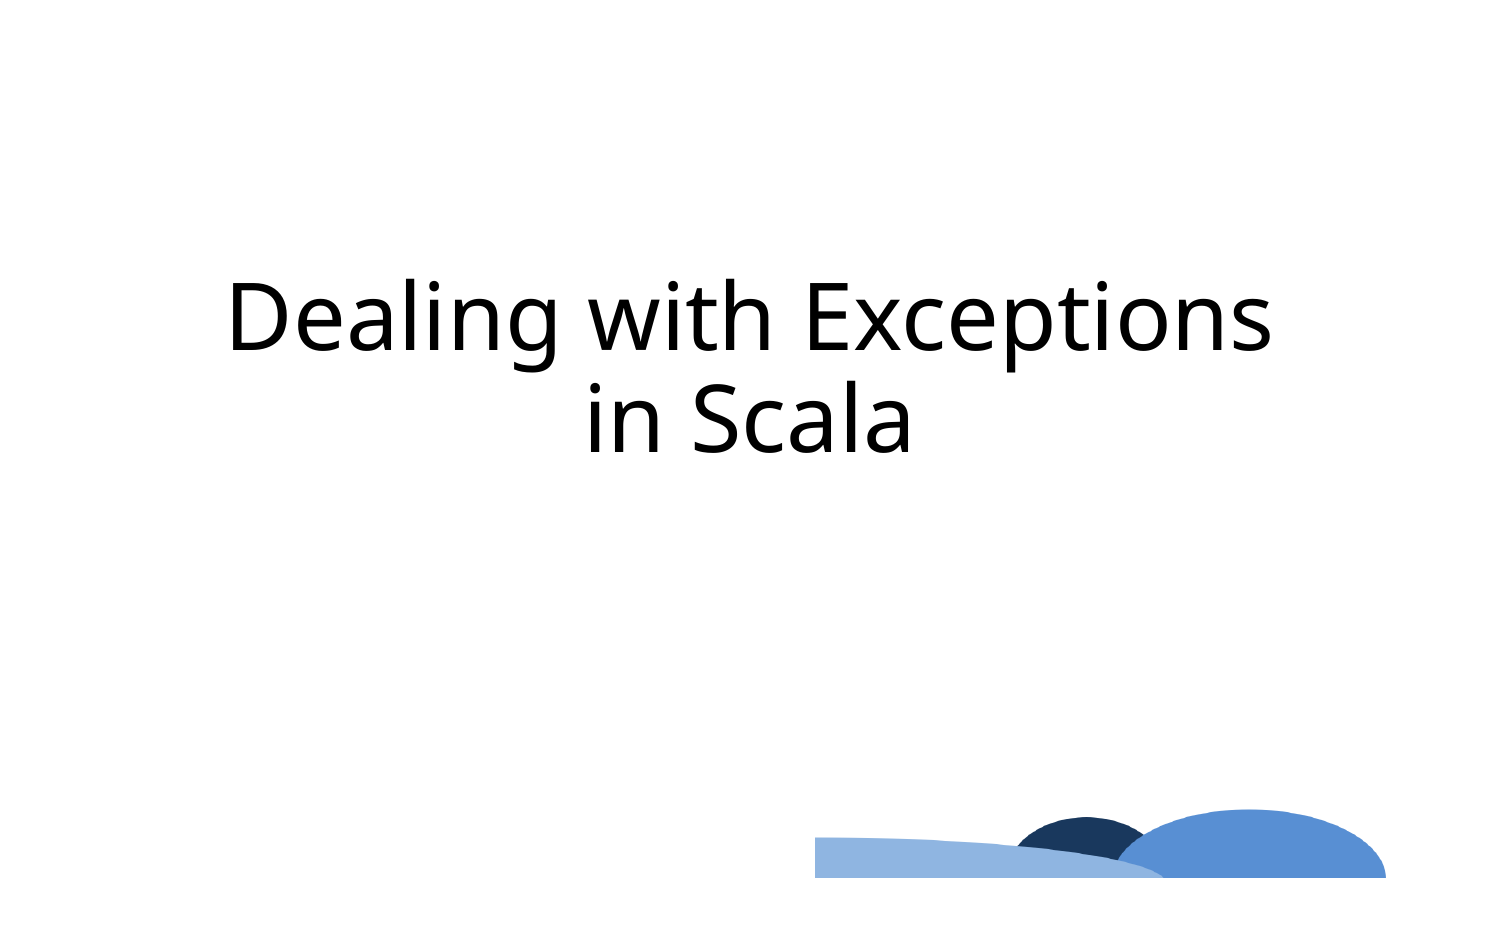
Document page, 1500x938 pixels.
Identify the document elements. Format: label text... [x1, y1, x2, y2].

picture [815, 799, 1386, 881]
title Dealing with Exceptions in Scala [187, 153, 1313, 480]
